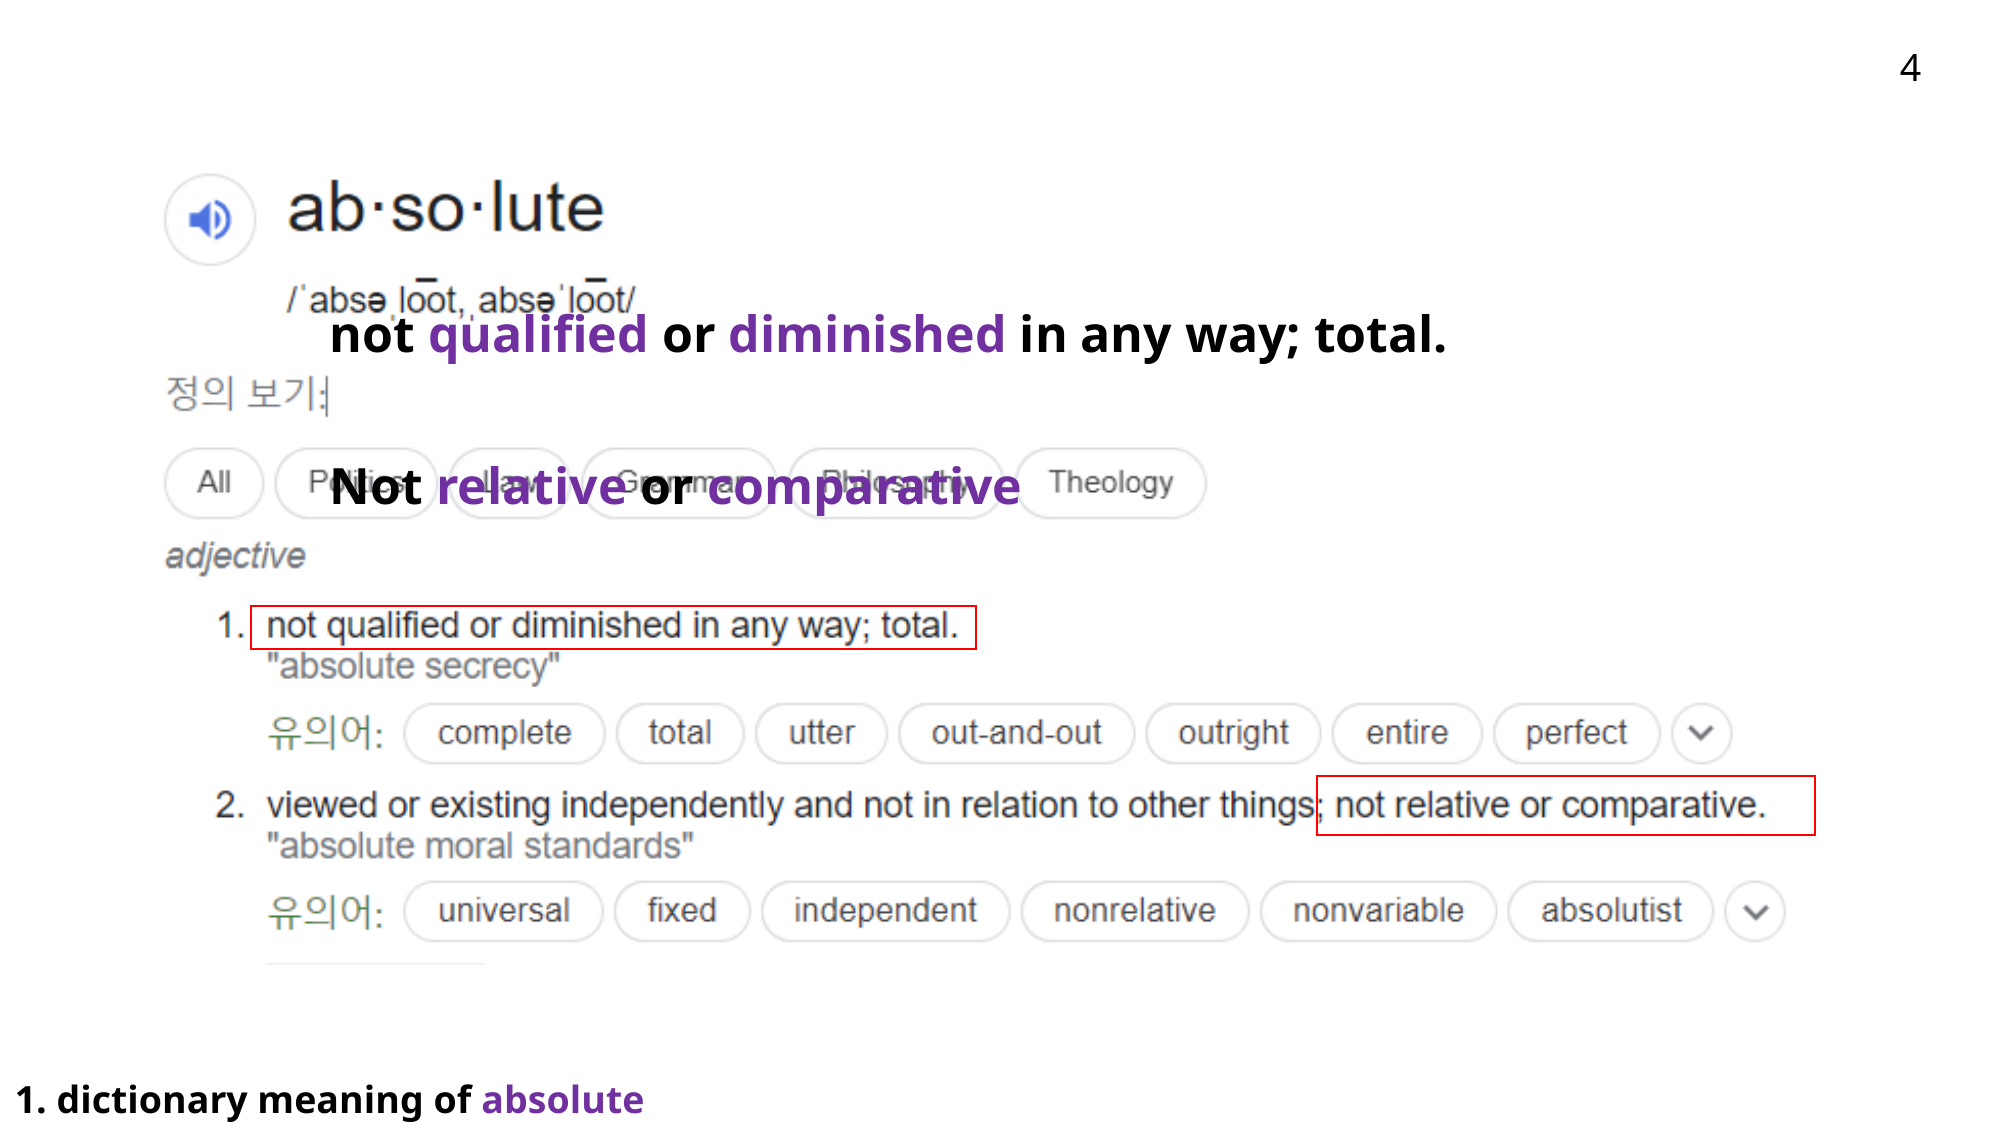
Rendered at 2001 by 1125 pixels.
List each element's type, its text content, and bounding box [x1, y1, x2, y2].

text_box 4 [1885, 36, 1977, 97]
picture [132, 160, 1868, 965]
text_box 1. dictionary meaning of absolute [0, 1023, 666, 1125]
